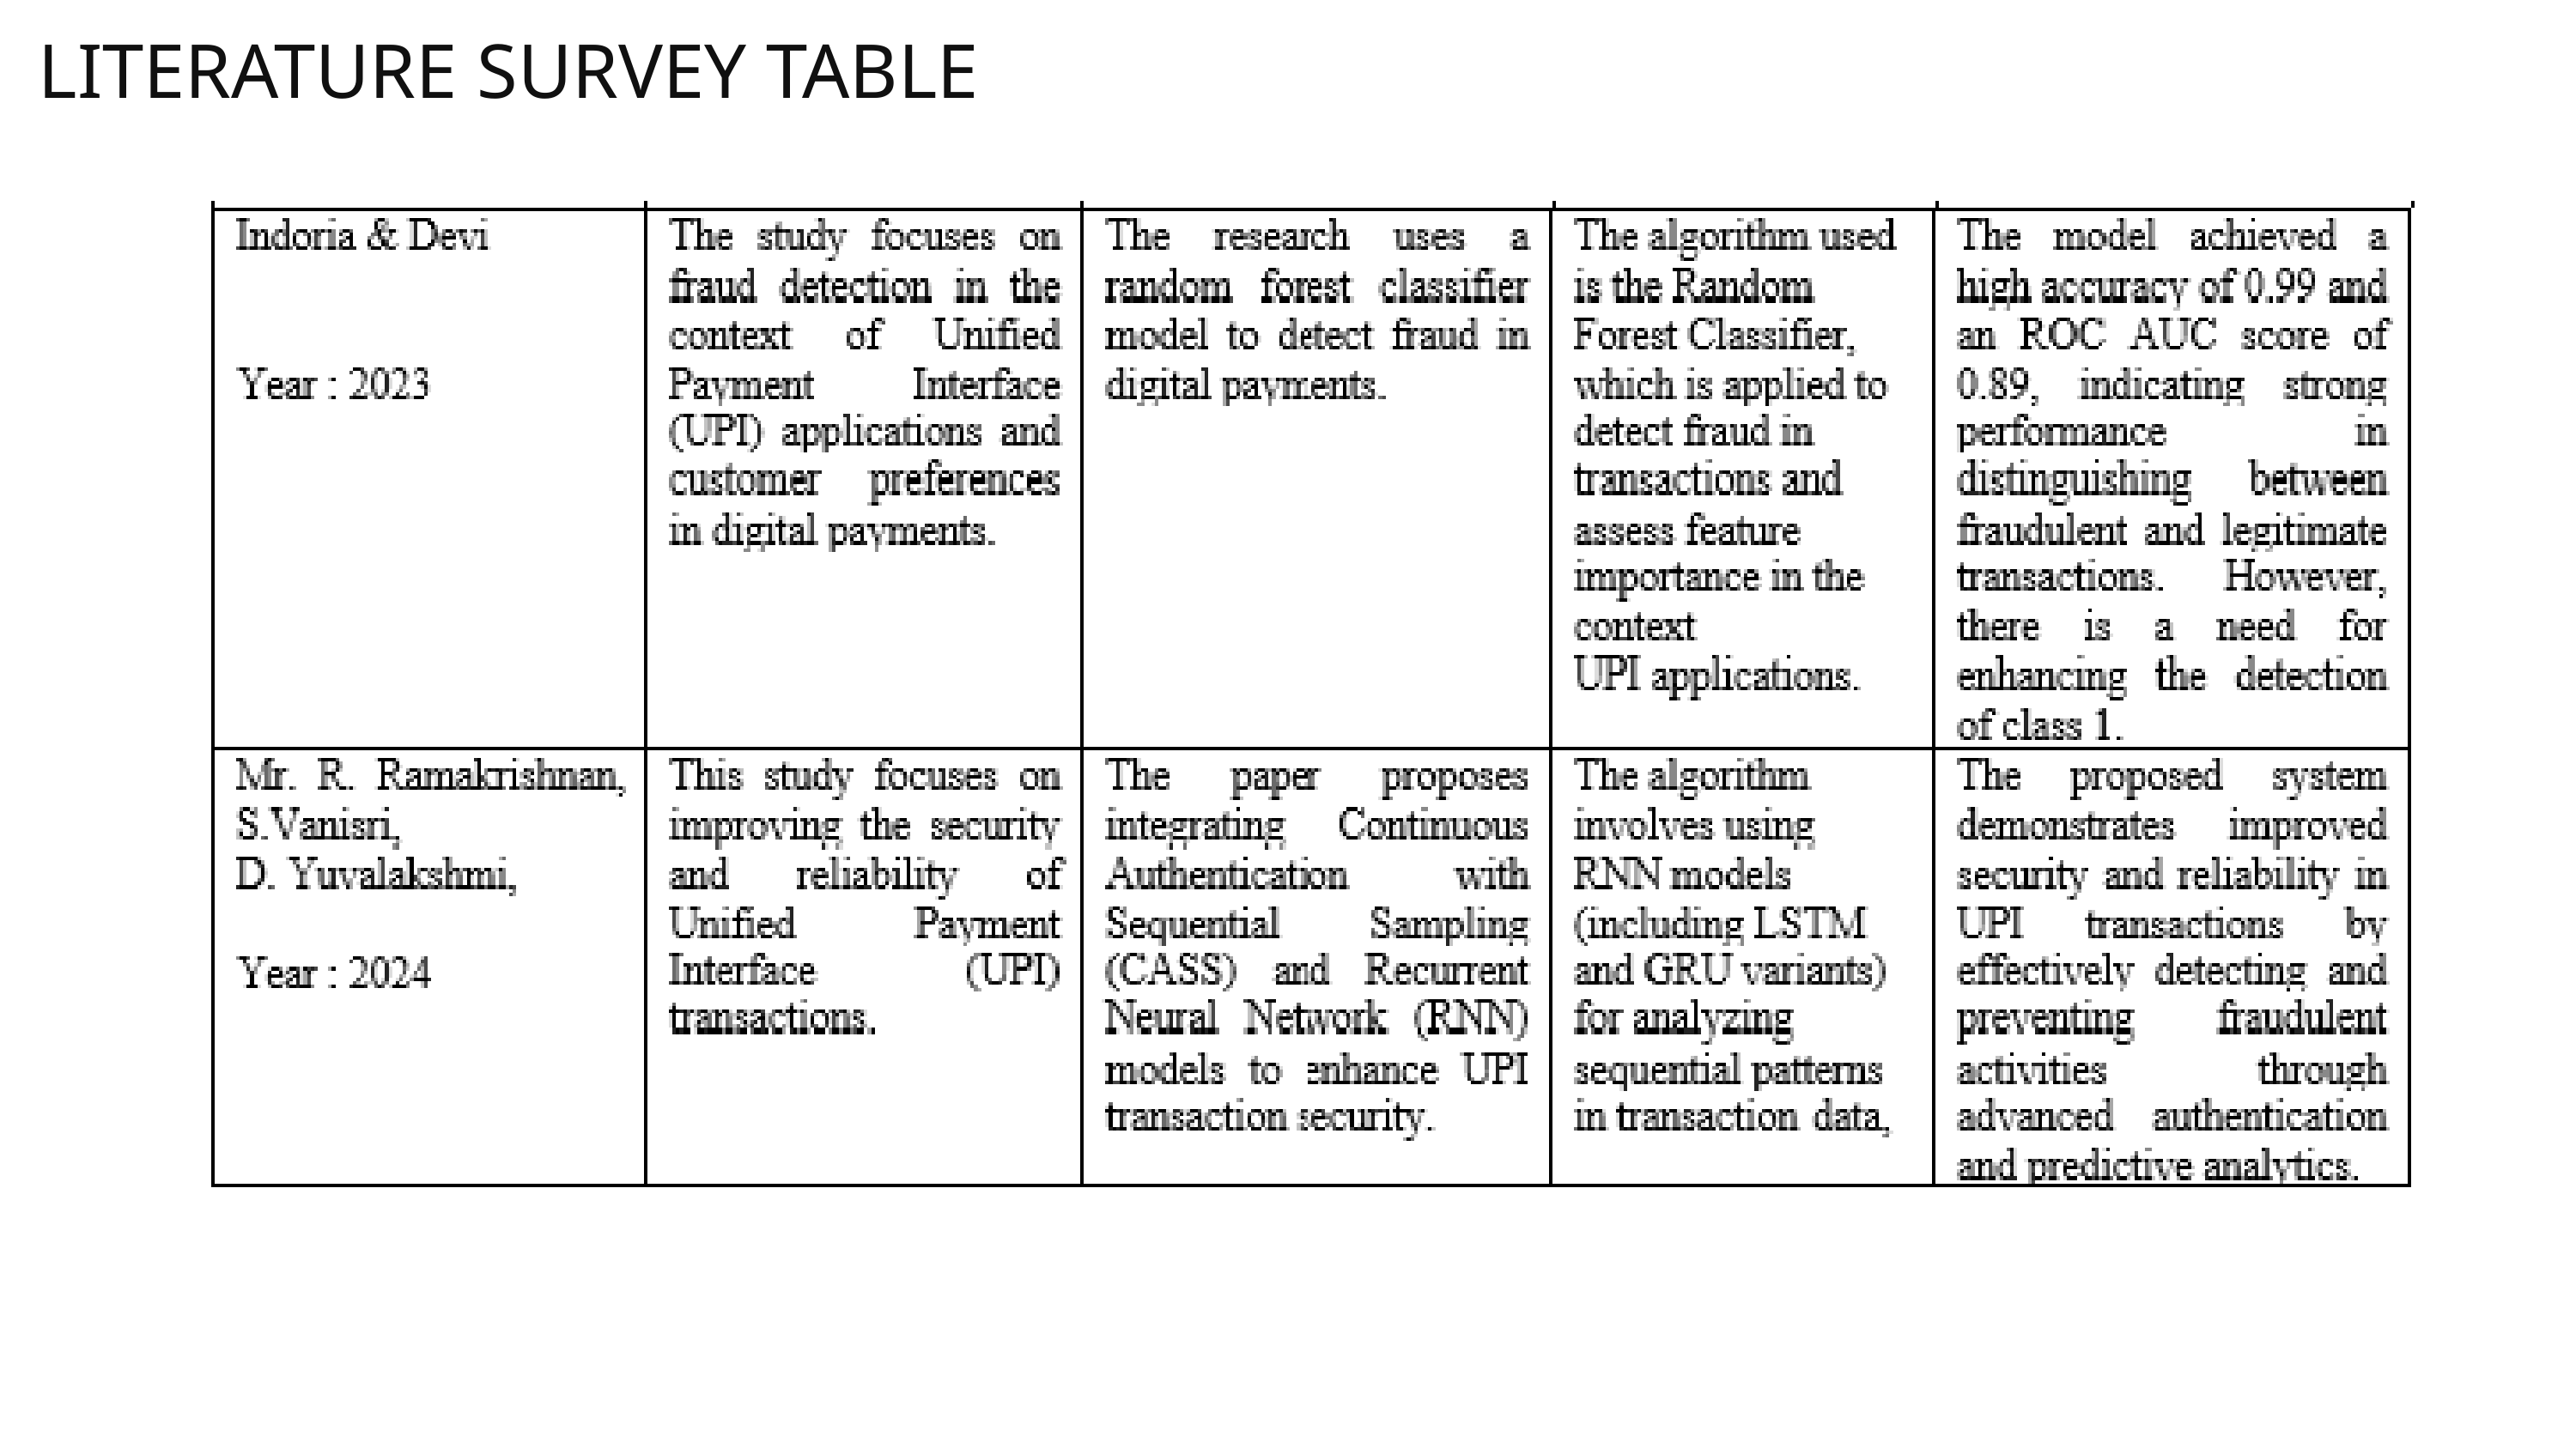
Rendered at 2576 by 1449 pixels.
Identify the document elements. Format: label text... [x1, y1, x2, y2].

text_box LITERATURE SURVEY TABLE [38, 24, 2251, 114]
text_box [144, 201, 2482, 1418]
